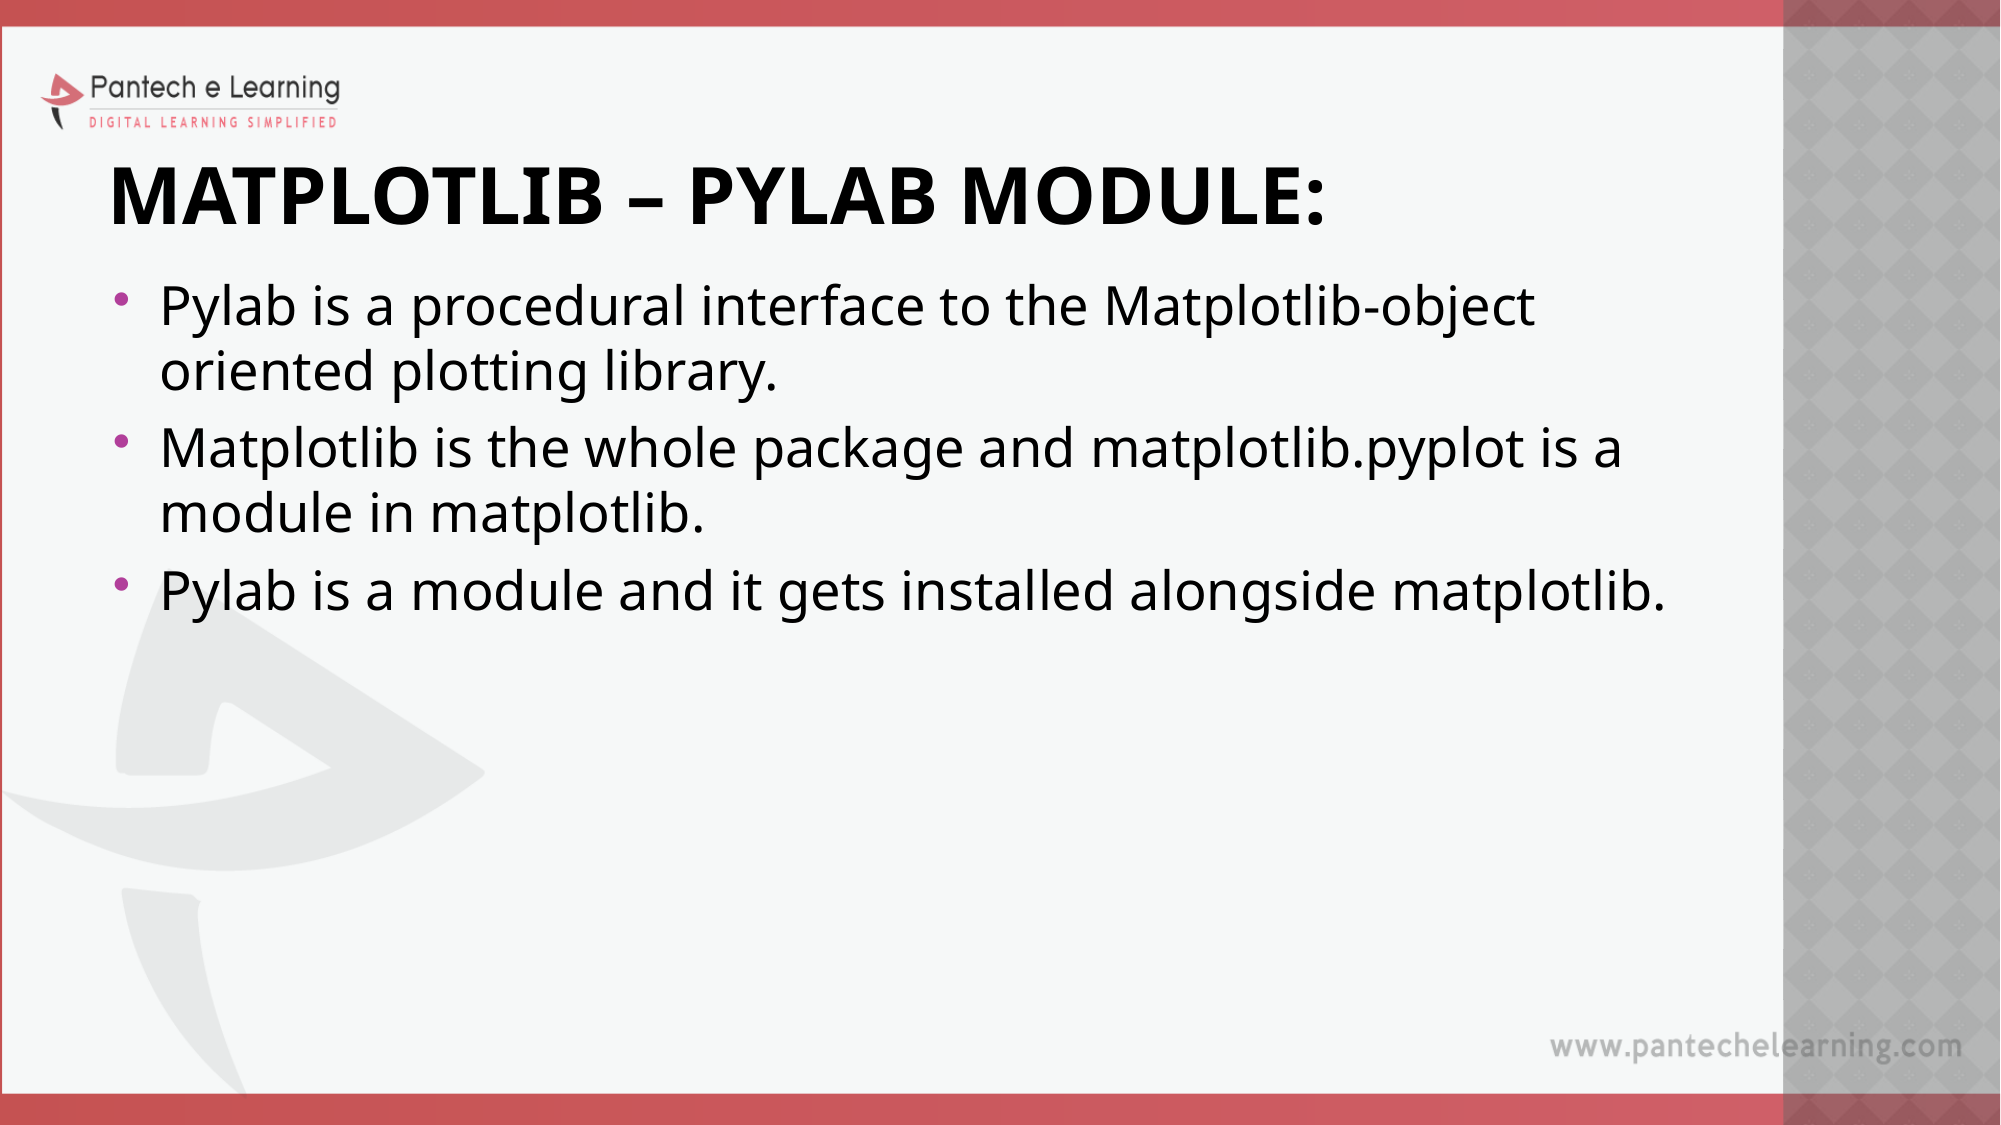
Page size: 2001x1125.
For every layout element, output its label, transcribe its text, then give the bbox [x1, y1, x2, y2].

list Pylab is a procedural interface to the Matplotlib-object oriented plotting library. Matplotlib is the whole package and matplotlib.pyplot is a module in matplotlib. Pylab is a module and it gets installed alongside matplotlib. [99, 264, 1684, 1059]
picture [0, 0, 2001, 1125]
title MATPLOTLIB – PYLAB MODULE: [99, 52, 1684, 240]
